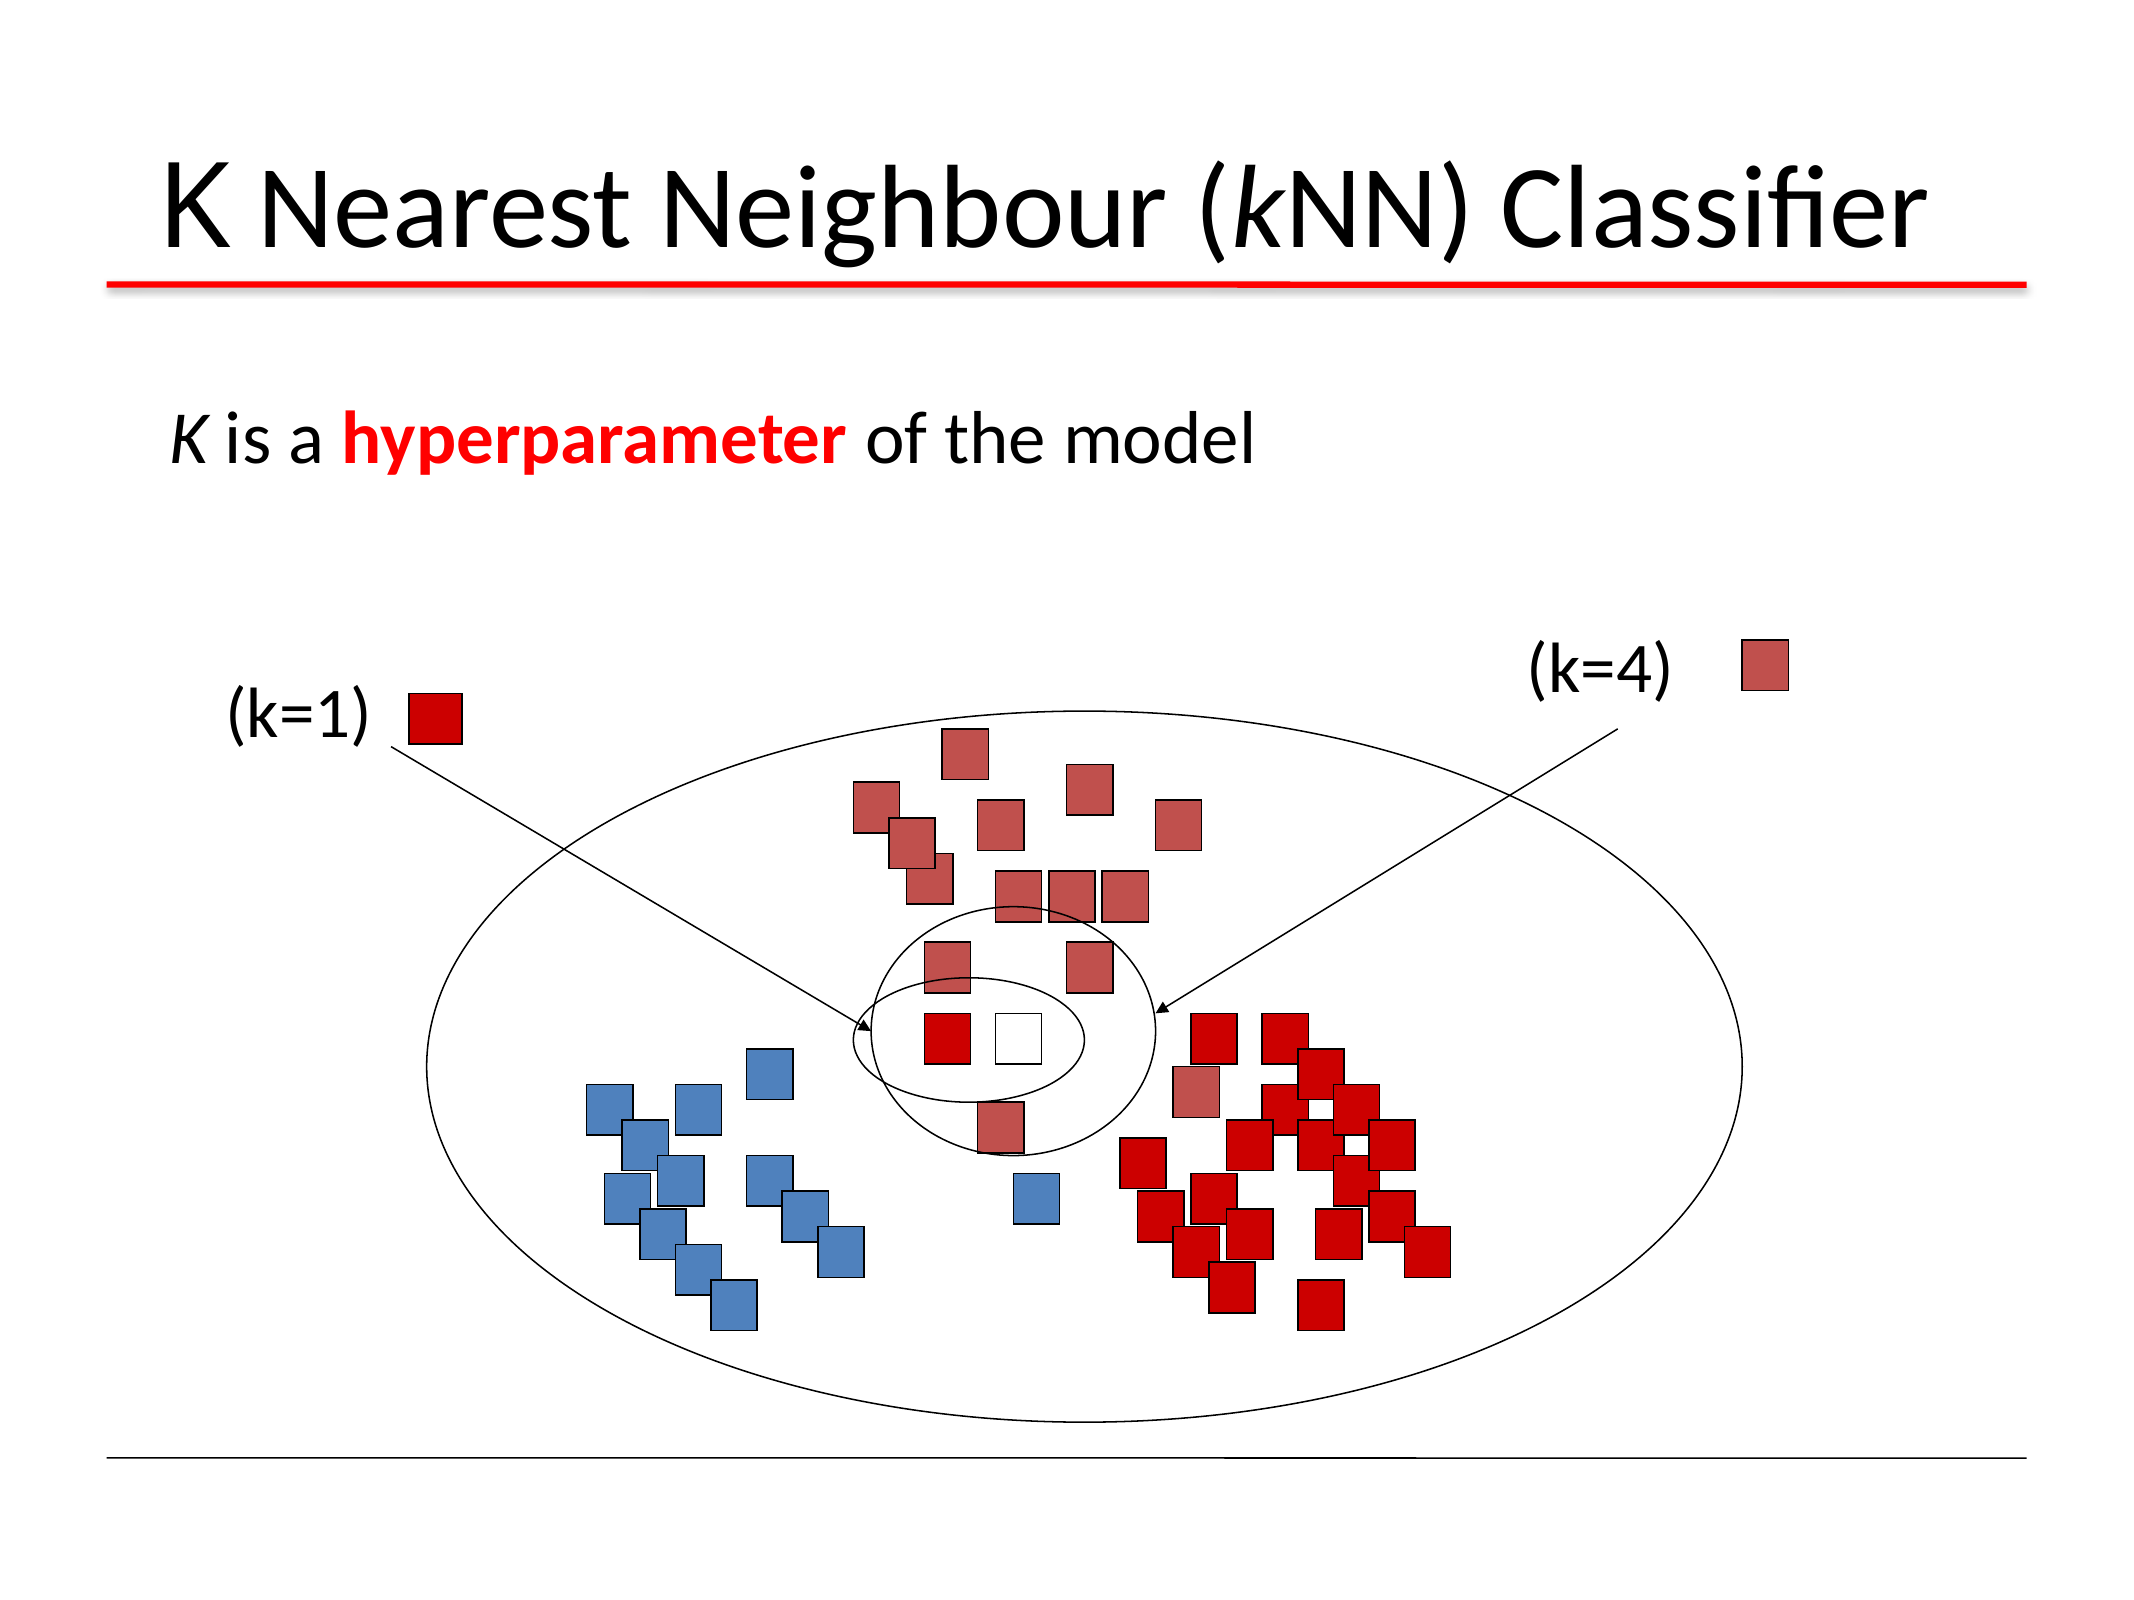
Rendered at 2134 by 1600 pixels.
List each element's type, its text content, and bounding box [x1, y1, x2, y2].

text_box [1742, 639, 1789, 691]
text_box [426, 710, 1743, 1423]
text_box K is a hyperparameter of the model [154, 380, 1272, 486]
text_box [209, 573, 865, 1103]
title K Nearest Neighbour (kNN) Classifier [142, 66, 2080, 334]
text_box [870, 528, 1707, 1156]
